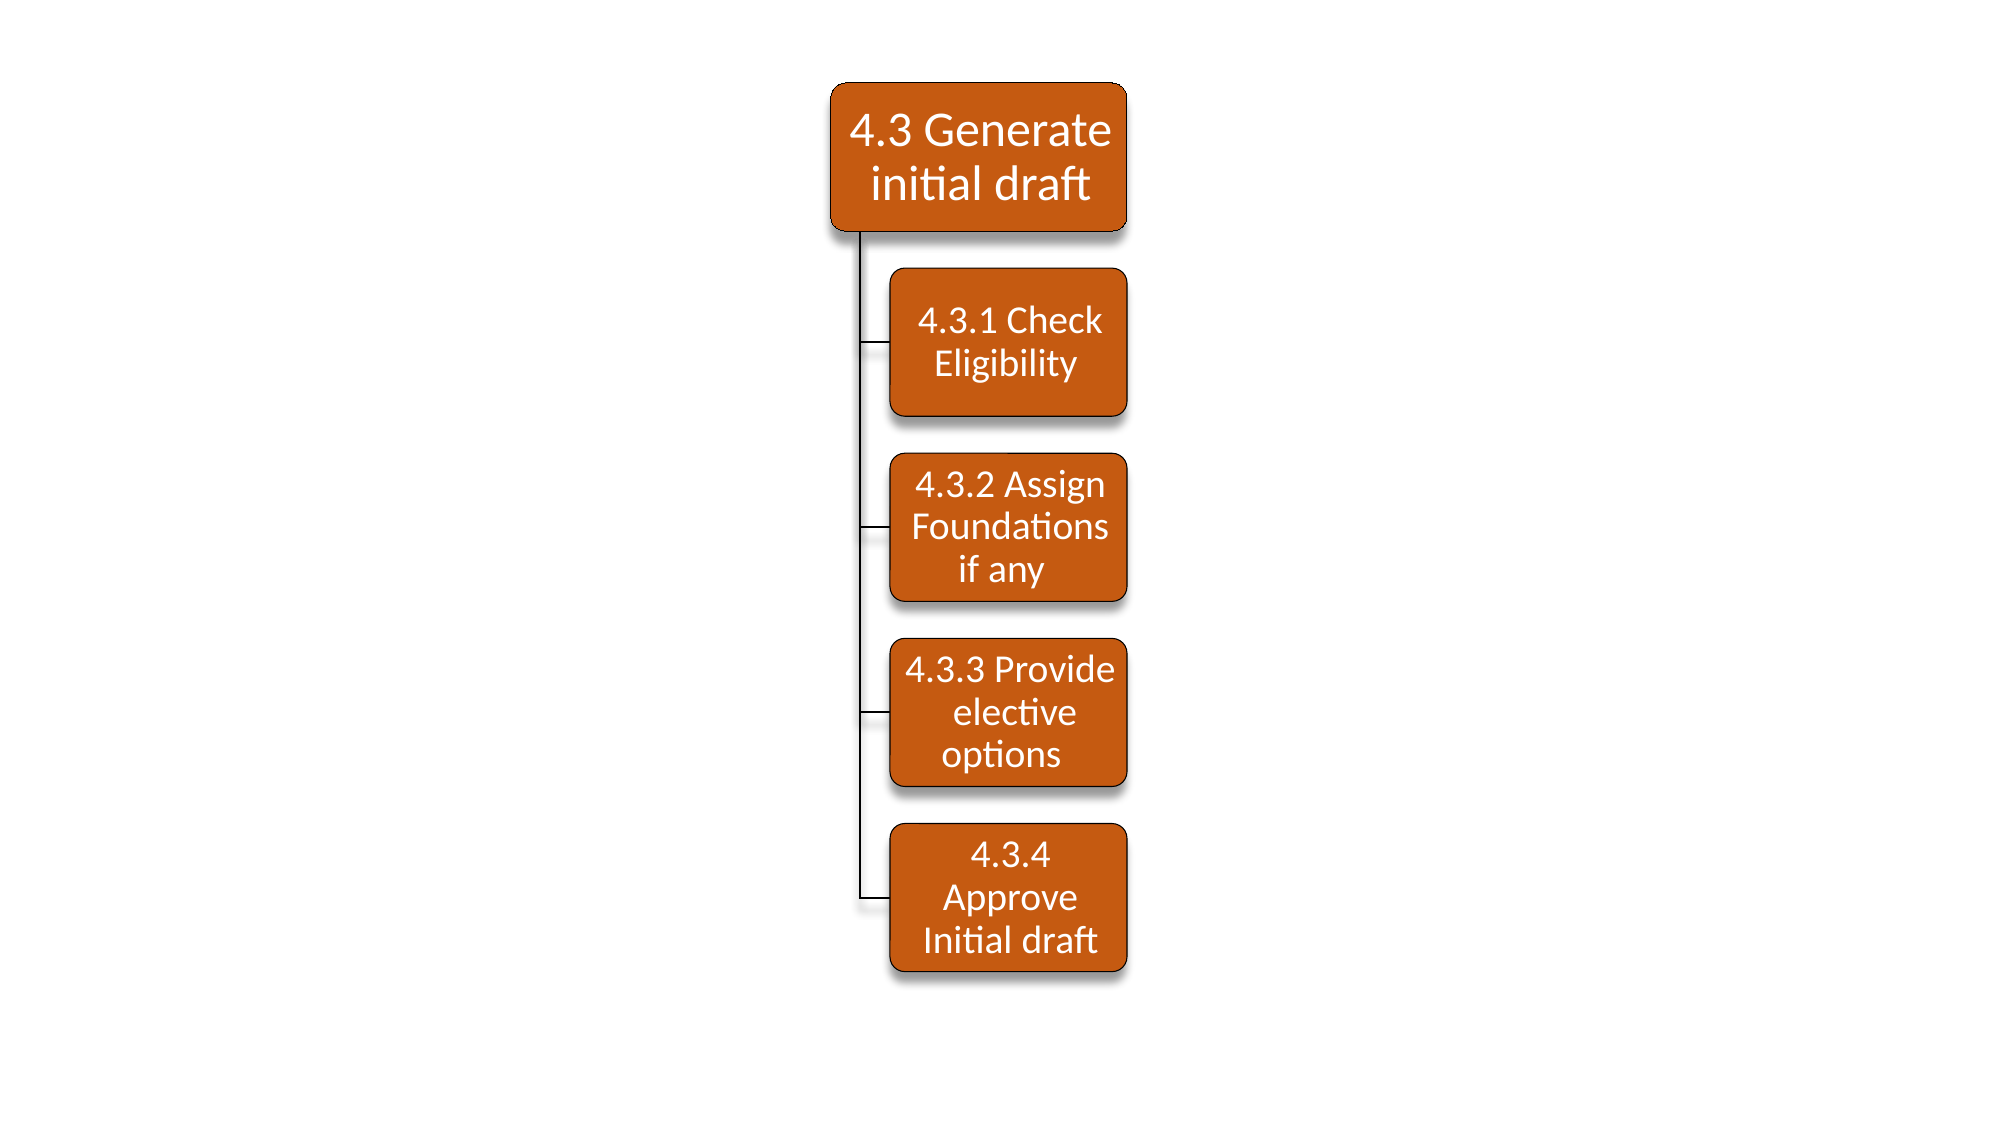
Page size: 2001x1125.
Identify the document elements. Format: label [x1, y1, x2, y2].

text_box [312, 82, 1646, 972]
